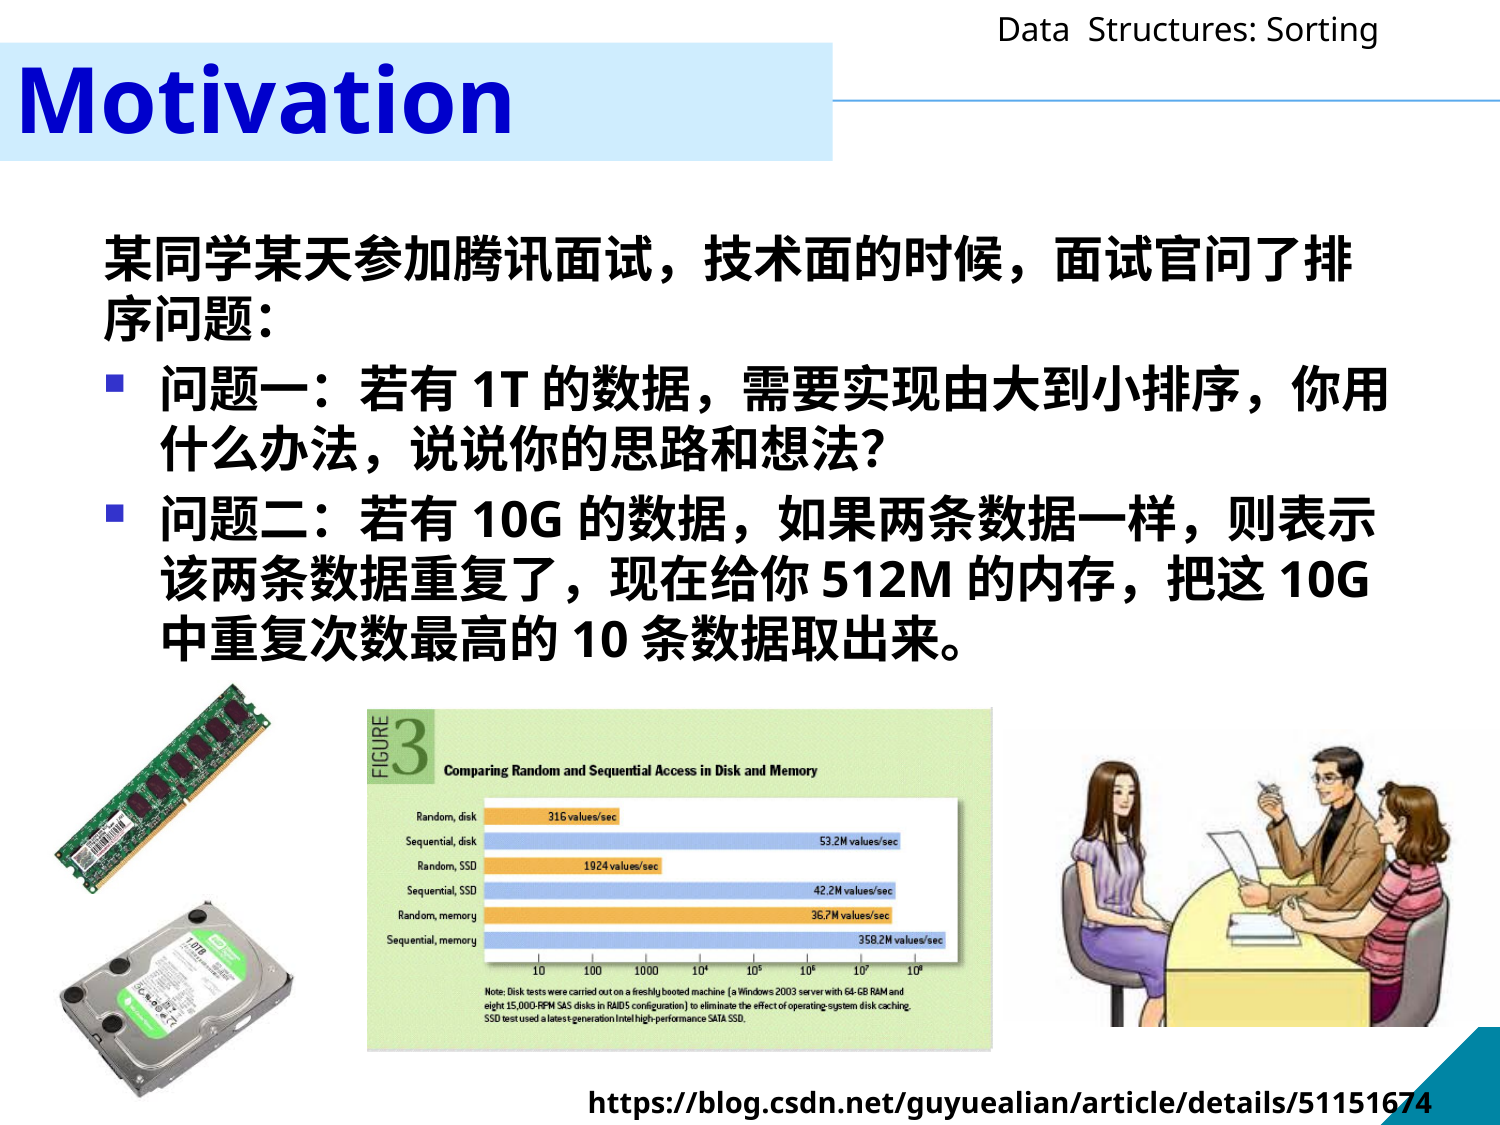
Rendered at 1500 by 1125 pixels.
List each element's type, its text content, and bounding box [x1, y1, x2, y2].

picture [9, 680, 316, 1104]
picture [367, 707, 993, 1052]
picture [1003, 729, 1500, 1028]
list 某同学某天参加腾讯面试，技术面的时候，面试官问了排序问题： 问题一：若有1T的数据，需要实现由大到小排序，你用什么办法，说说你的思路和想法？ 问题二：若有10G的数据，如果两条数据一样，则表示该两条数据重复了，现在给你512M的内存，把这10G中重复次数最高的10条数据取出来。 [88, 220, 1412, 939]
title Motivation [0, 31, 1278, 160]
text_box https://blog.csdn.net/guyuealian/article/details/51151674 [572, 1076, 1500, 1125]
